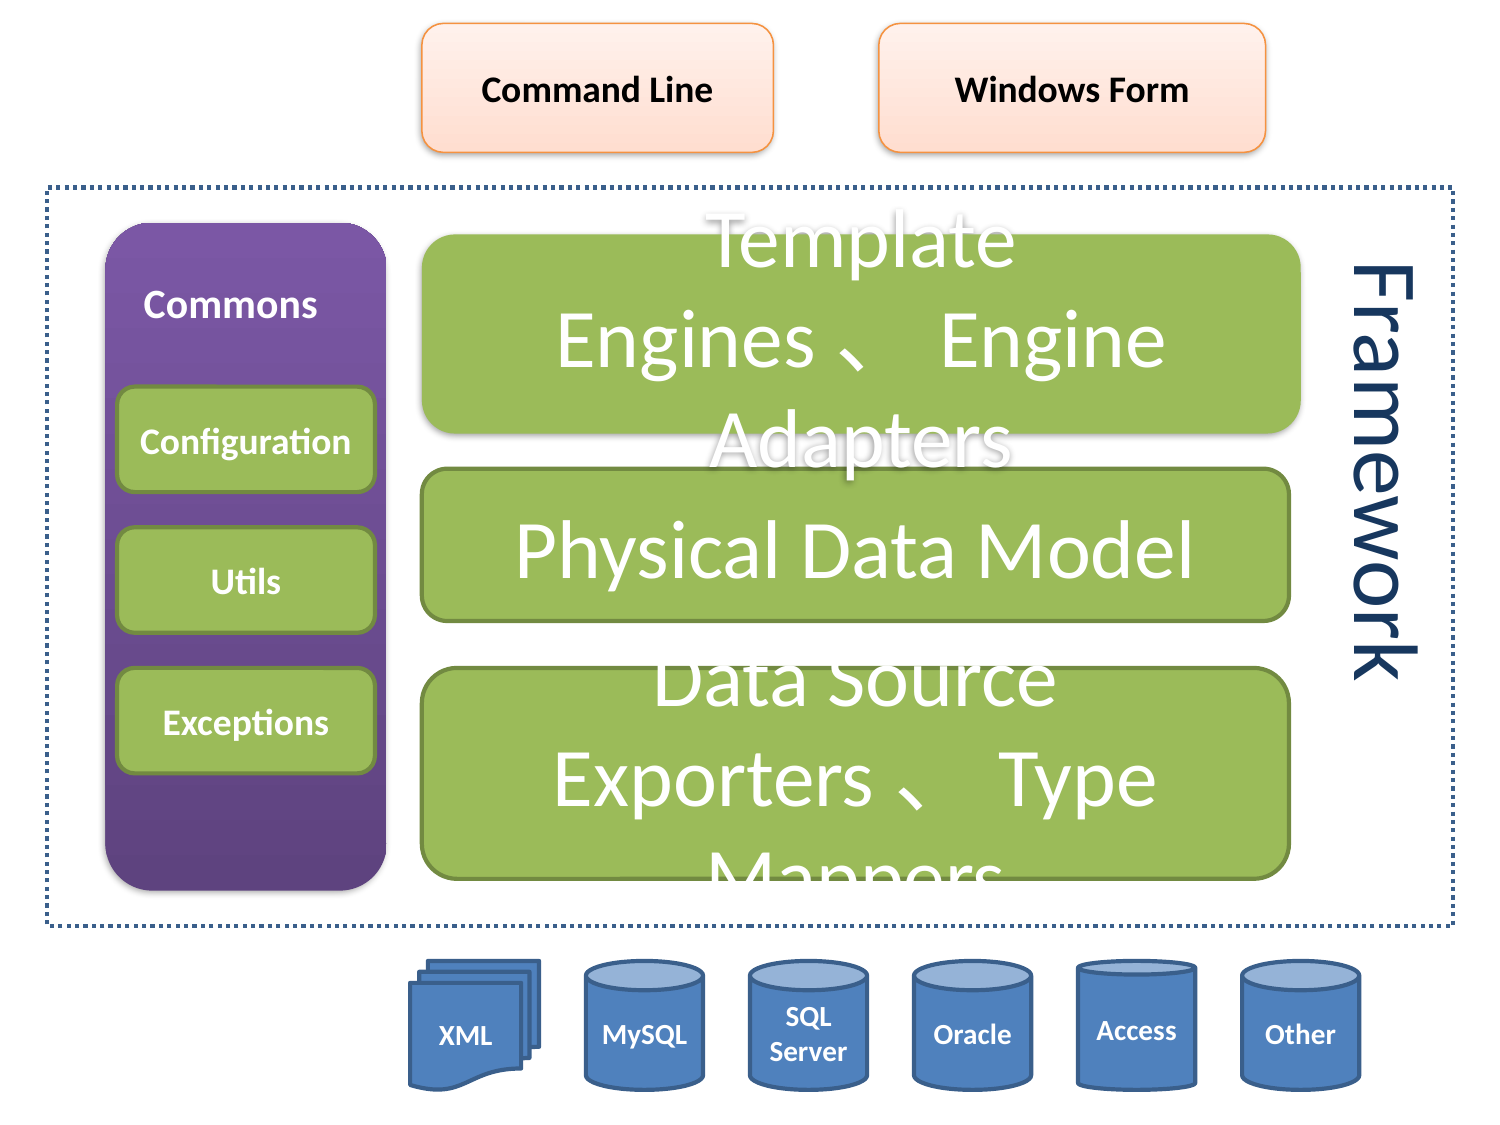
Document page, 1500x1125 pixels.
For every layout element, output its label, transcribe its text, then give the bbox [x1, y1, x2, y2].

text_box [409, 960, 1360, 1091]
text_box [421, 23, 1266, 153]
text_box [105, 222, 1302, 891]
text_box Framework [1312, 246, 1454, 786]
text_box [45, 185, 1455, 928]
